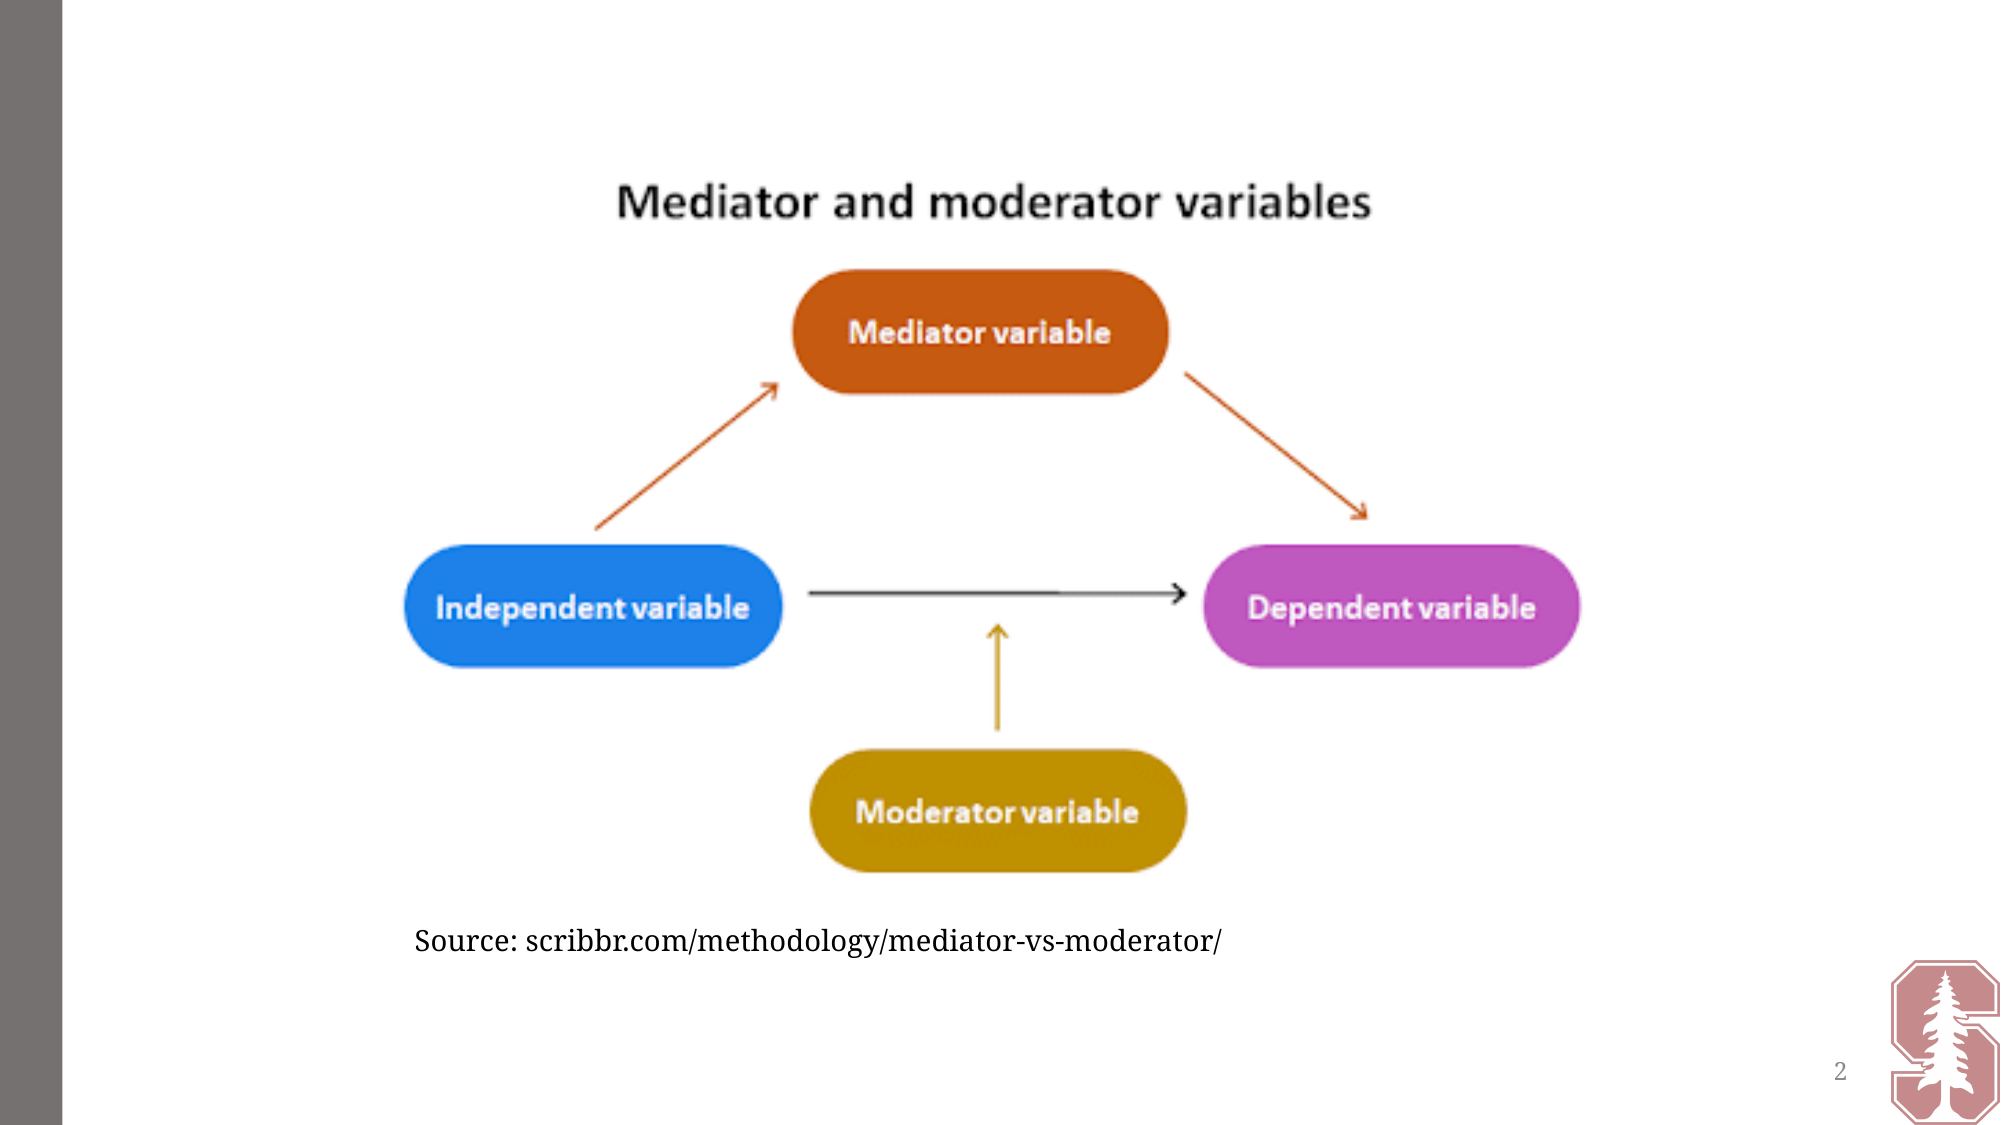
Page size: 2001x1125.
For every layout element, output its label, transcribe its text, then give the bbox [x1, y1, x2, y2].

picture [353, 135, 1646, 945]
slide_number 2 [1412, 1042, 1863, 1103]
text_box Source: scribbr.com/methodology/mediator-vs-moderator/ [399, 945, 1361, 965]
